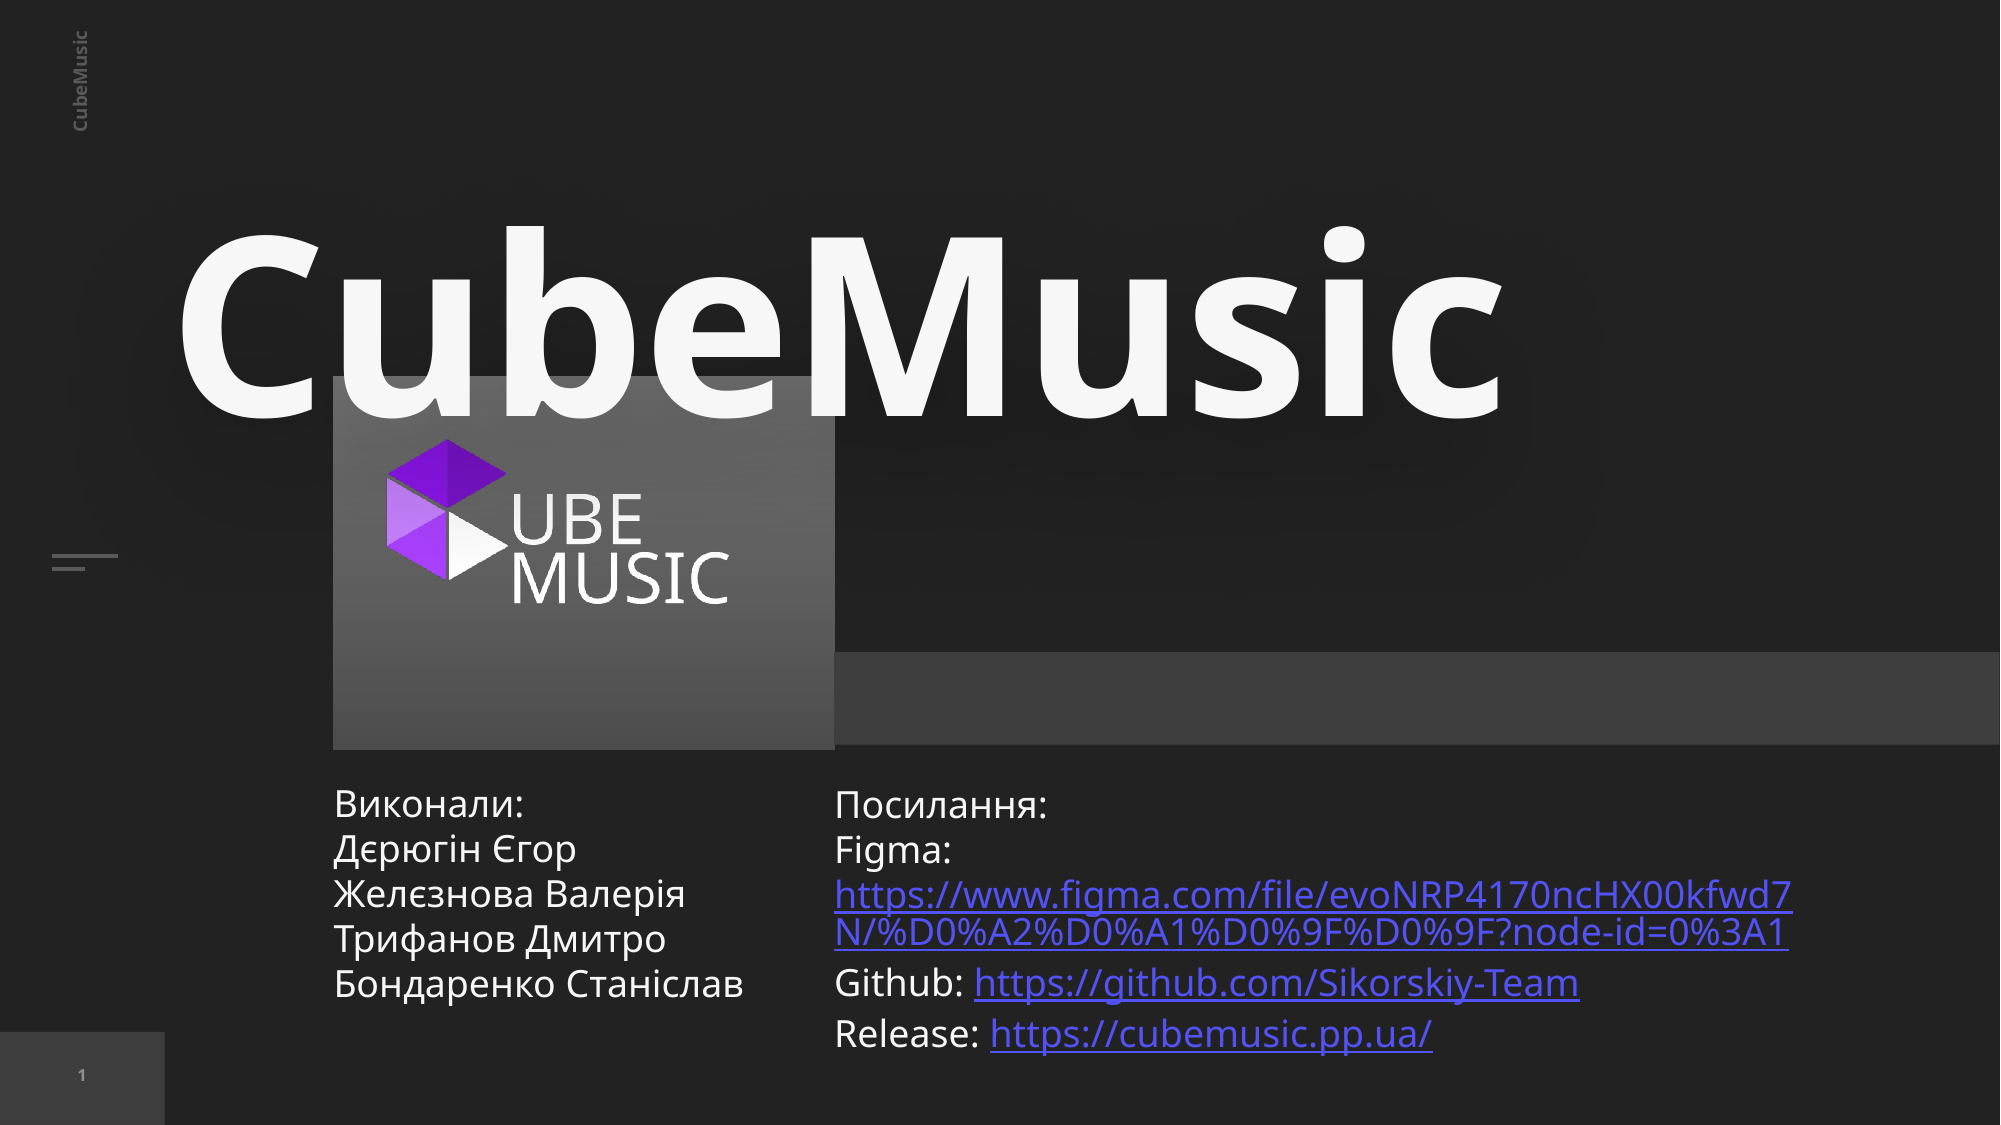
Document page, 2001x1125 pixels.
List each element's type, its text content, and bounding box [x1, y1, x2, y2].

text_box Посилання: Figma: https://www.figma.com/file/evoNRP4170ncHX00kfwd7N/%D0%A2%D0%A1%D0%9F%D0%9F?node-id=0%3A1 Github: https://github.com/Sikorskiy-Team Release: https://cubemusic.pp.ua/ [834, 774, 1855, 1096]
text_box [835, 651, 2000, 746]
title CubeMusic [168, 192, 1833, 463]
picture [333, 376, 835, 750]
text_box Виконали: Дєрюгін Єгор Желєзнова Валерія Трифанов Дмитро Бондаренко Станіслав [333, 774, 834, 1012]
